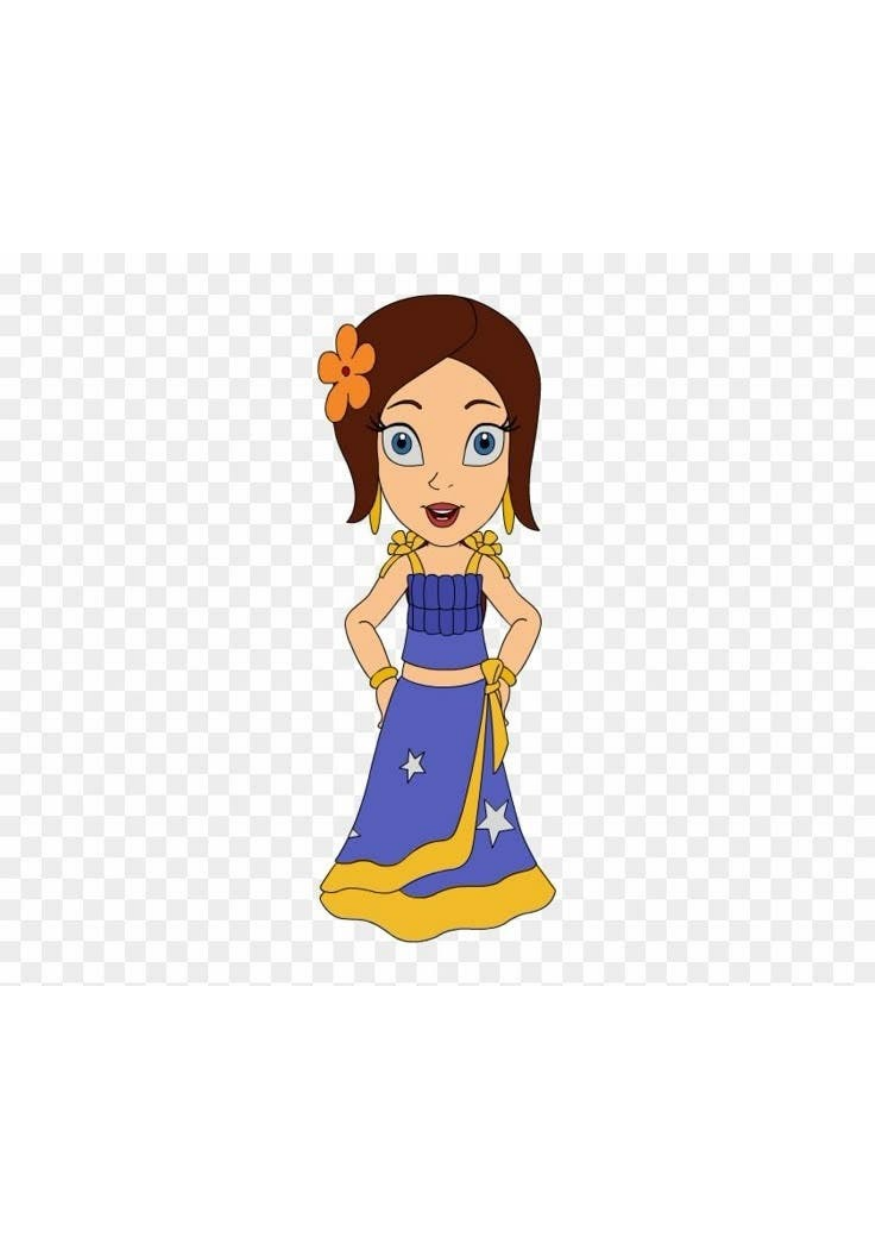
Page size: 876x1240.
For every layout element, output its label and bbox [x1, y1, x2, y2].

picture [0, 253, 875, 987]
